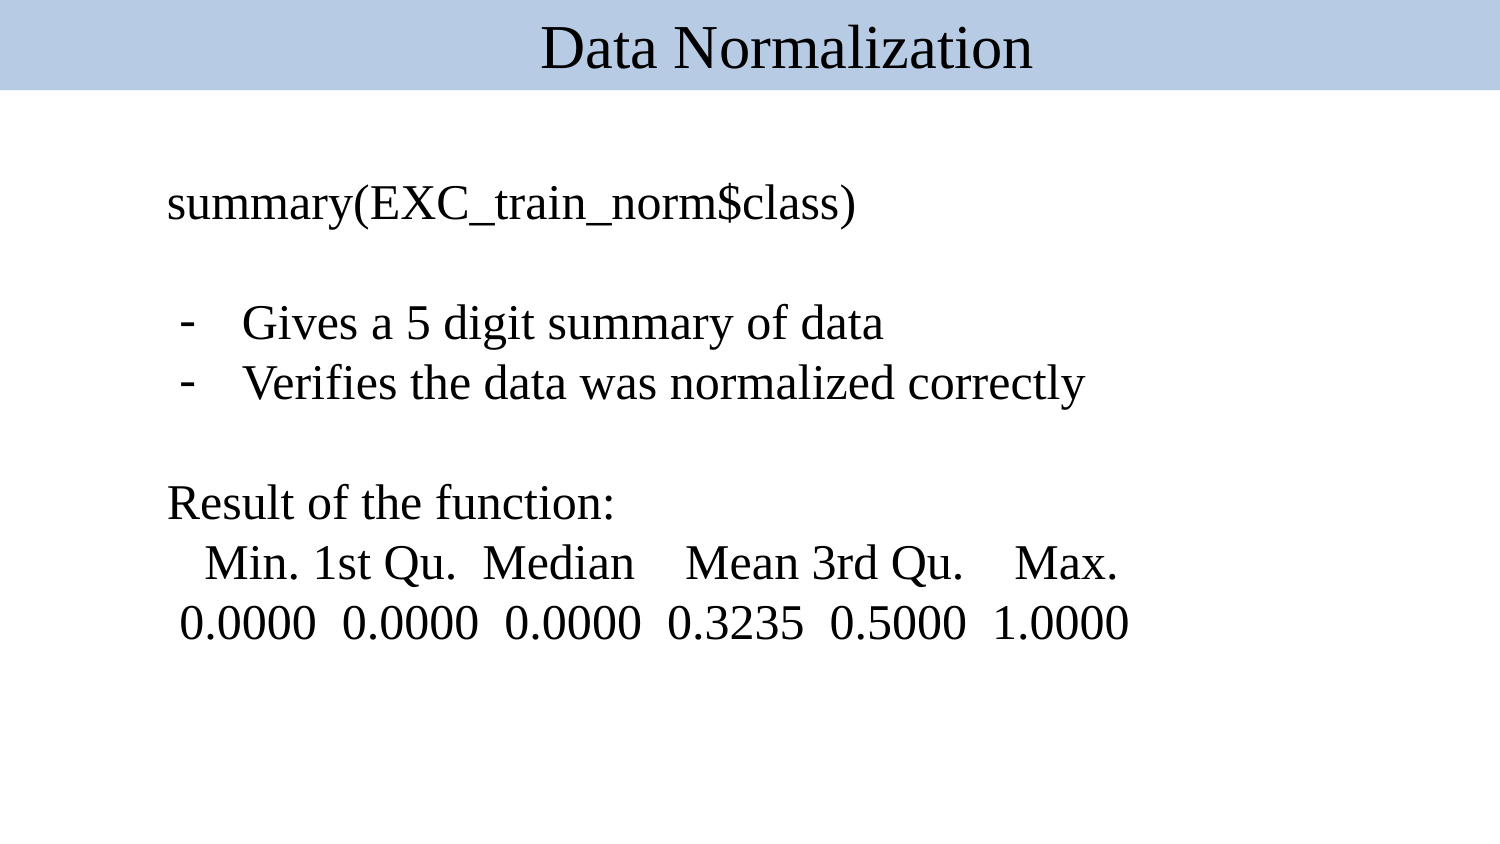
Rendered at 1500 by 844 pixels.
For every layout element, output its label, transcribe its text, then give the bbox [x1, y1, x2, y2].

text_box summary(EXC_train_norm$class) Gives a 5 digit summary of data Verifies the data was normalized correctly Result of the function: Min. 1st Qu. Median Mean 3rd Qu. Max. 0.0000 0.0000 0.0000 0.3235 0.5000 1.0000 [151, 154, 1446, 665]
text_box Data Normalization [0, 0, 1500, 91]
